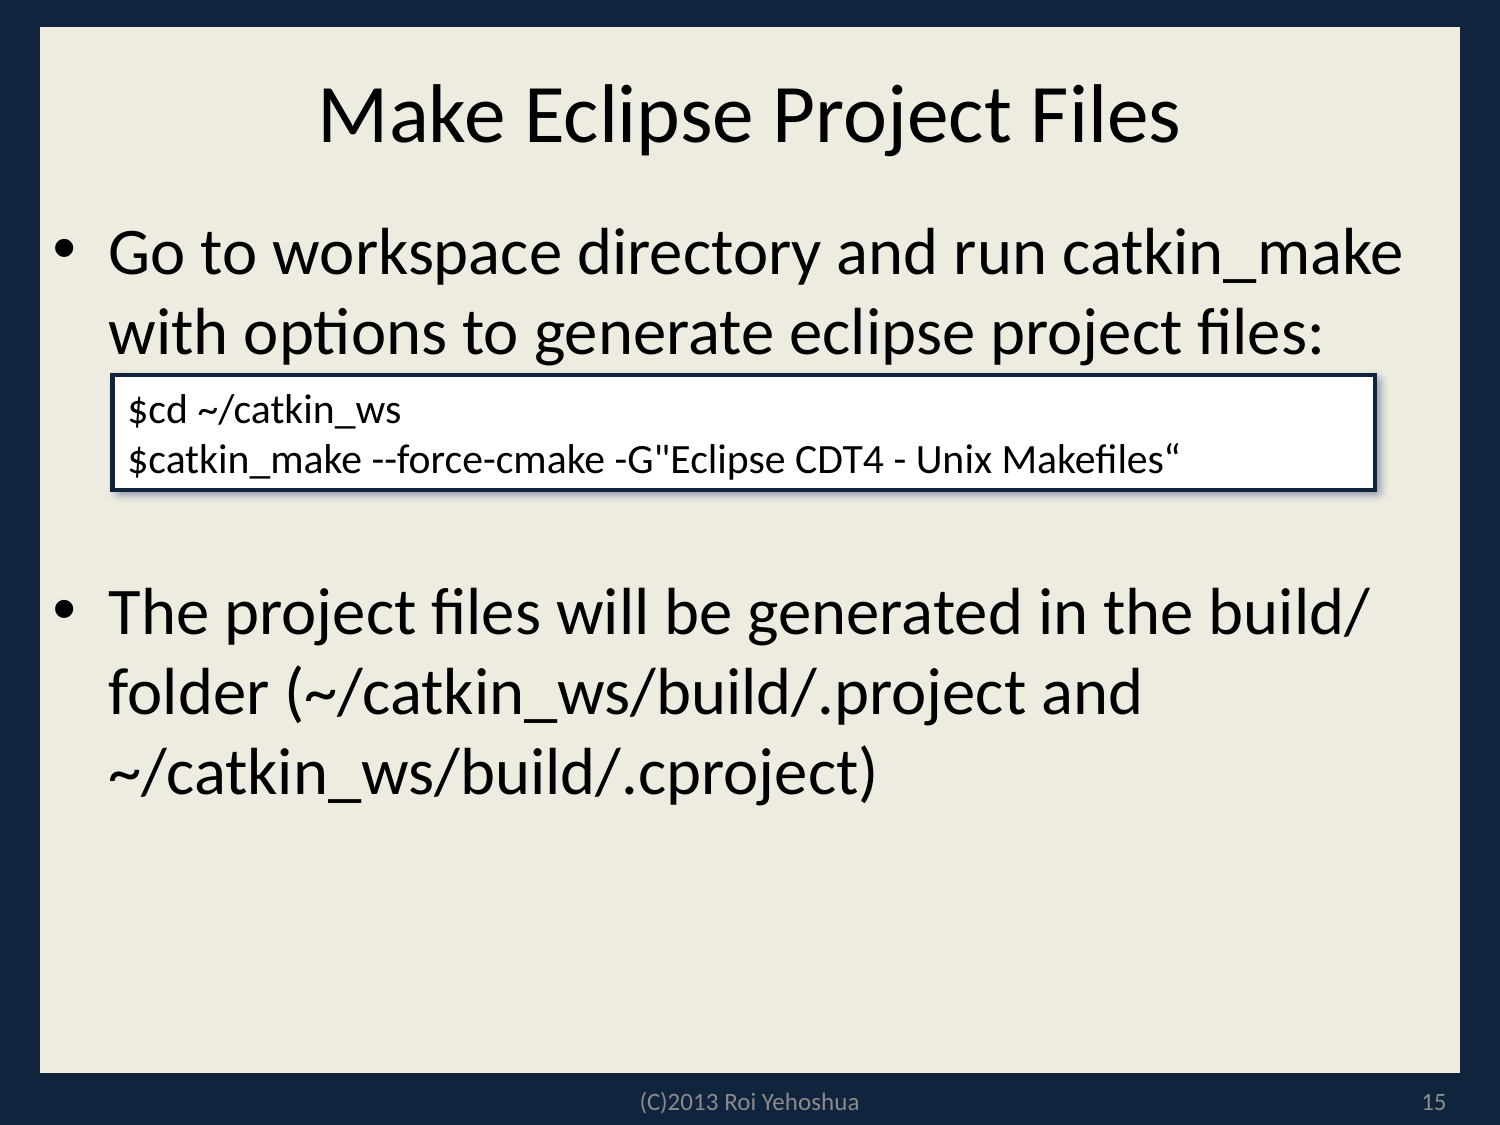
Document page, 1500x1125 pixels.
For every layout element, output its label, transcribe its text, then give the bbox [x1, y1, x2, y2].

footer (C)2013 Roi Yehoshua [512, 1074, 988, 1125]
slide_number 15 [1111, 1074, 1462, 1125]
title Make Eclipse Project Files [37, 31, 1463, 188]
list Go to workspace directory and run catkin_make with options to generate eclipse project files: The project files will be generated in the build/ folder (~/catkin_ws/build/.project and ~/catkin_ws/build/.cproject) [37, 200, 1463, 1080]
text_box $cd ~/catkin_ws $catkin_make --force-cmake -G"Eclipse CDT4 - Unix Makefiles“ [112, 374, 1375, 490]
